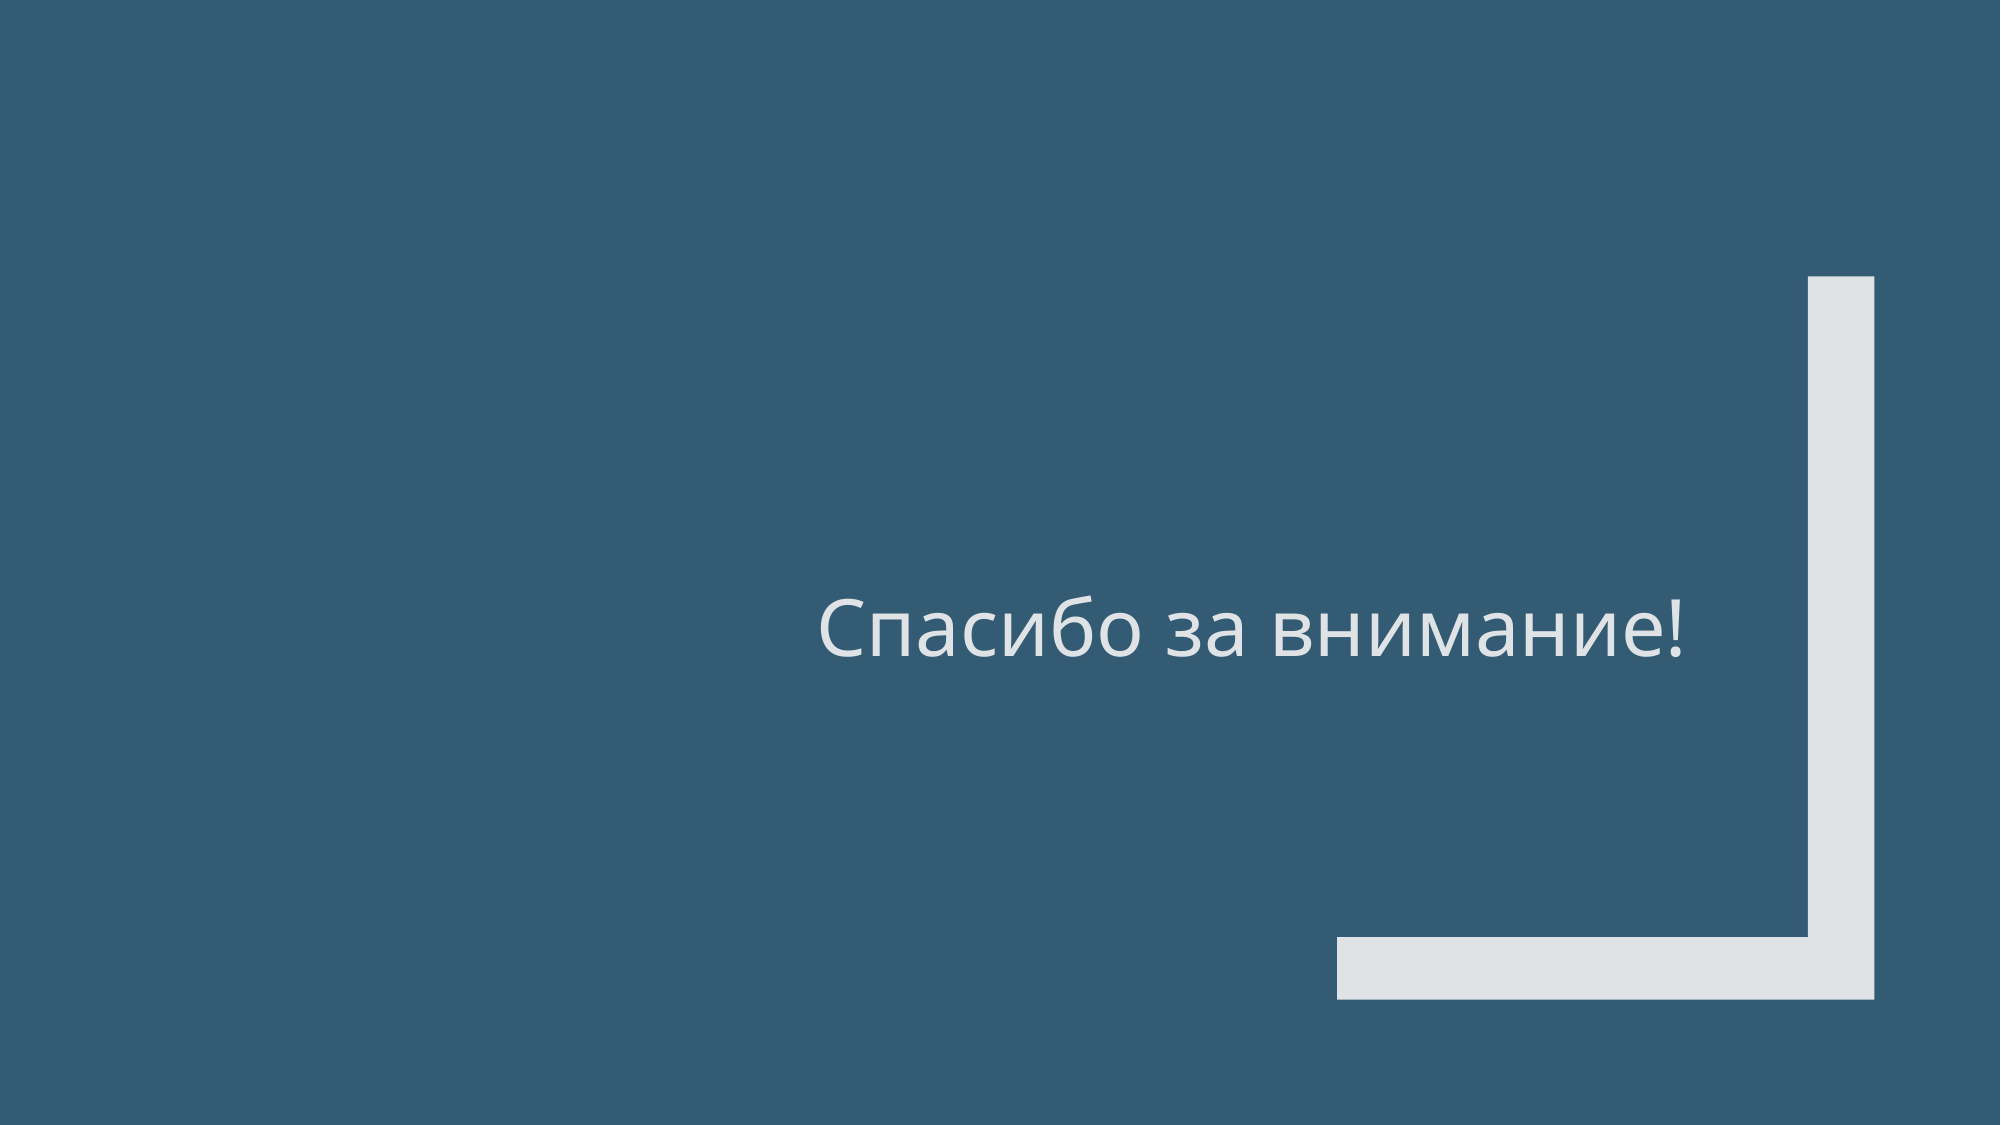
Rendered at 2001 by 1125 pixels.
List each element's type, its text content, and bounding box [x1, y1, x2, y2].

title Спасибо за внимание! [125, 213, 1703, 682]
